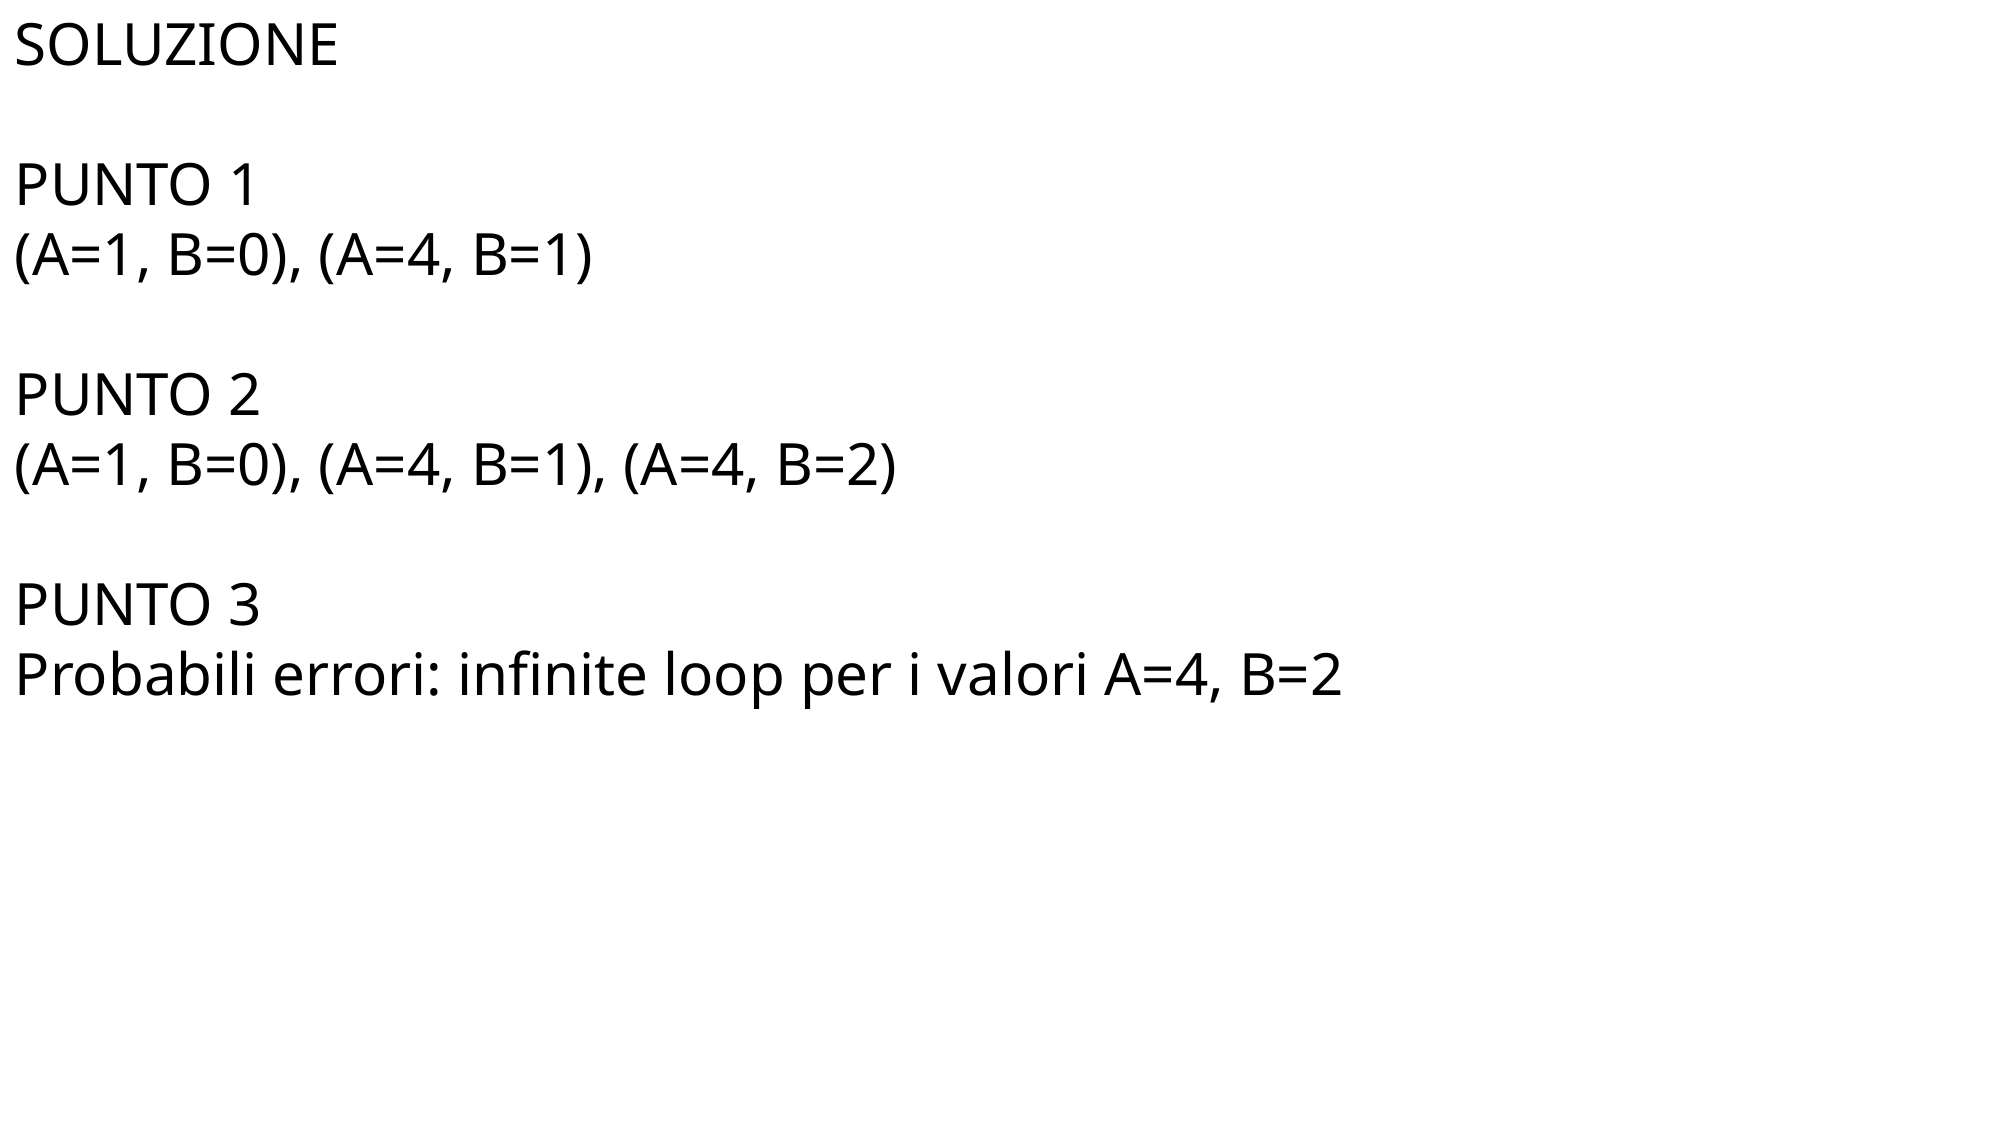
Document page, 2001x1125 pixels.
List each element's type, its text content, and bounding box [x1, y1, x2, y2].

text_box SOLUZIONE PUNTO 1 (A=1, B=0), (A=4, B=1) PUNTO 2 (A=1, B=0), (A=4, B=1), (A=4, B=2) PUNTO 3 Probabili errori: inﬁnite loop per i valori A=4, B=2 [0, 0, 2000, 715]
